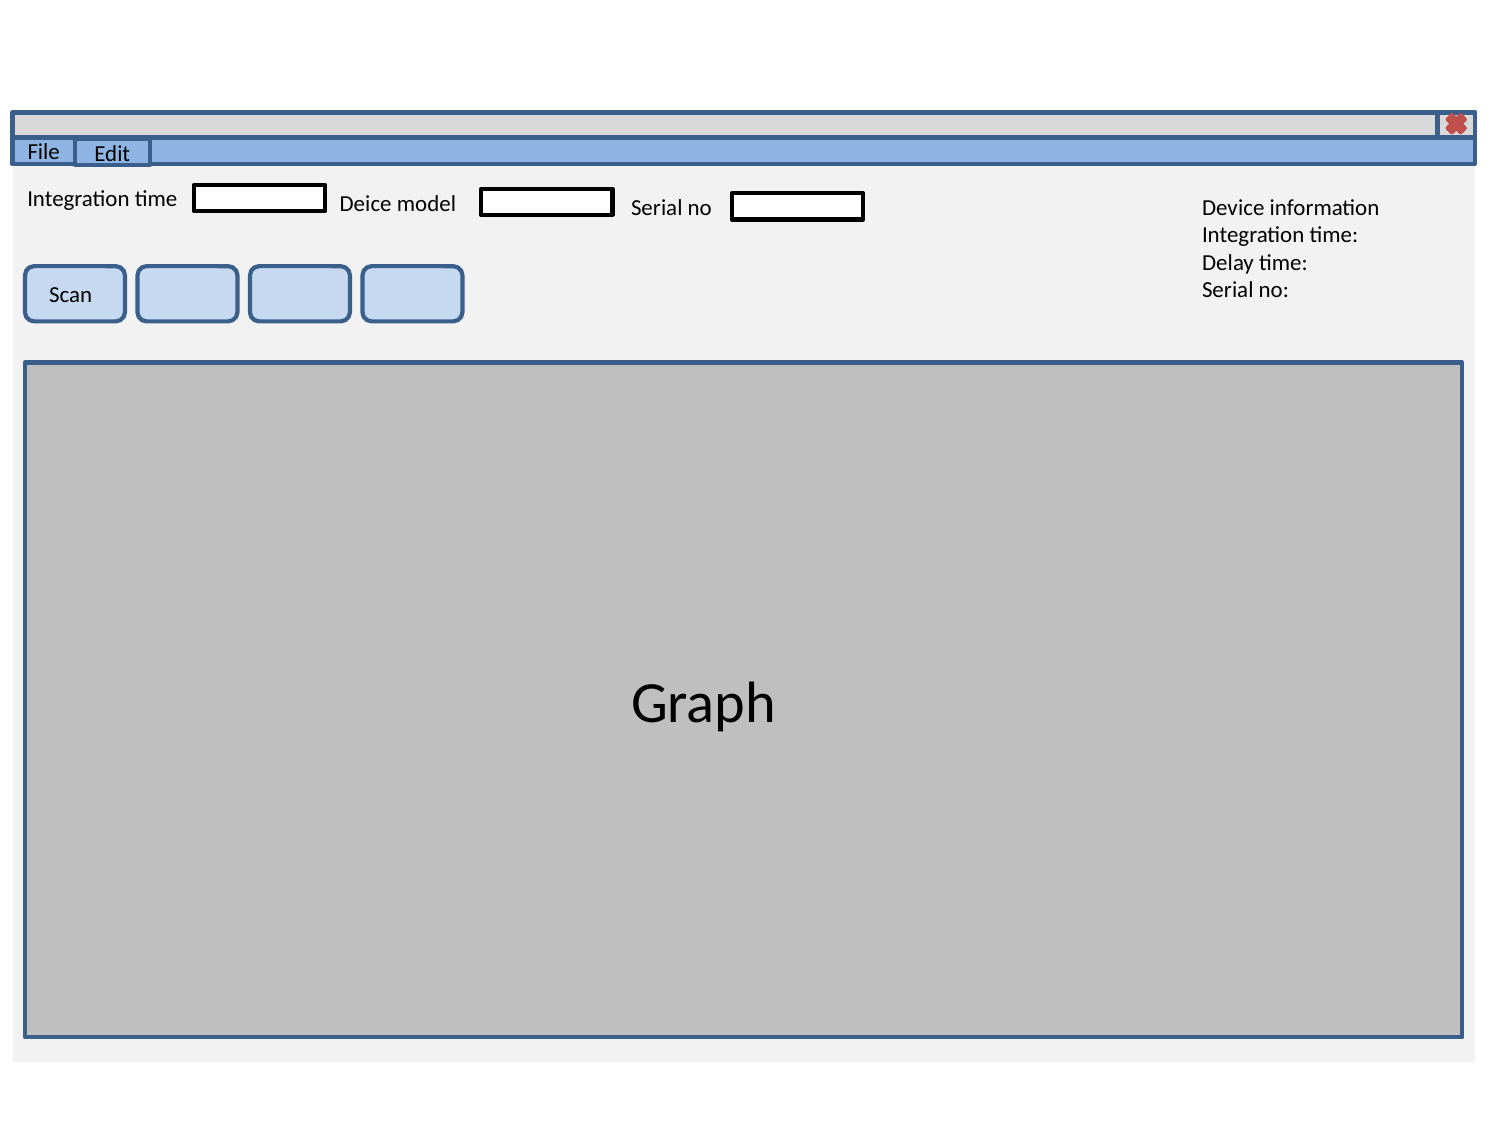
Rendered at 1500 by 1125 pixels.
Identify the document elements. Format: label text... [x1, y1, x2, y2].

text_box [10, 110, 1435, 135]
text_box [360, 264, 465, 324]
text_box Deice model [324, 181, 475, 224]
text_box [77, 135, 1477, 166]
text_box [23, 360, 1464, 1039]
text_box [22, 264, 127, 324]
text_box File [10, 135, 77, 166]
text_box Edit [73, 137, 152, 167]
text_box Scan [34, 272, 216, 315]
text_box Serial no [616, 185, 738, 228]
text_box Graph [616, 657, 798, 742]
text_box [192, 183, 324, 213]
text_box [1445, 113, 1467, 135]
text_box Integration time [12, 176, 194, 219]
text_box [136, 264, 240, 324]
text_box [247, 264, 353, 324]
text_box [10, 166, 1477, 1065]
text_box [1435, 110, 1477, 135]
text_box [479, 187, 615, 217]
text_box [730, 191, 865, 222]
text_box Device information Integration time: Delay time: Serial no: [1187, 184, 1432, 310]
